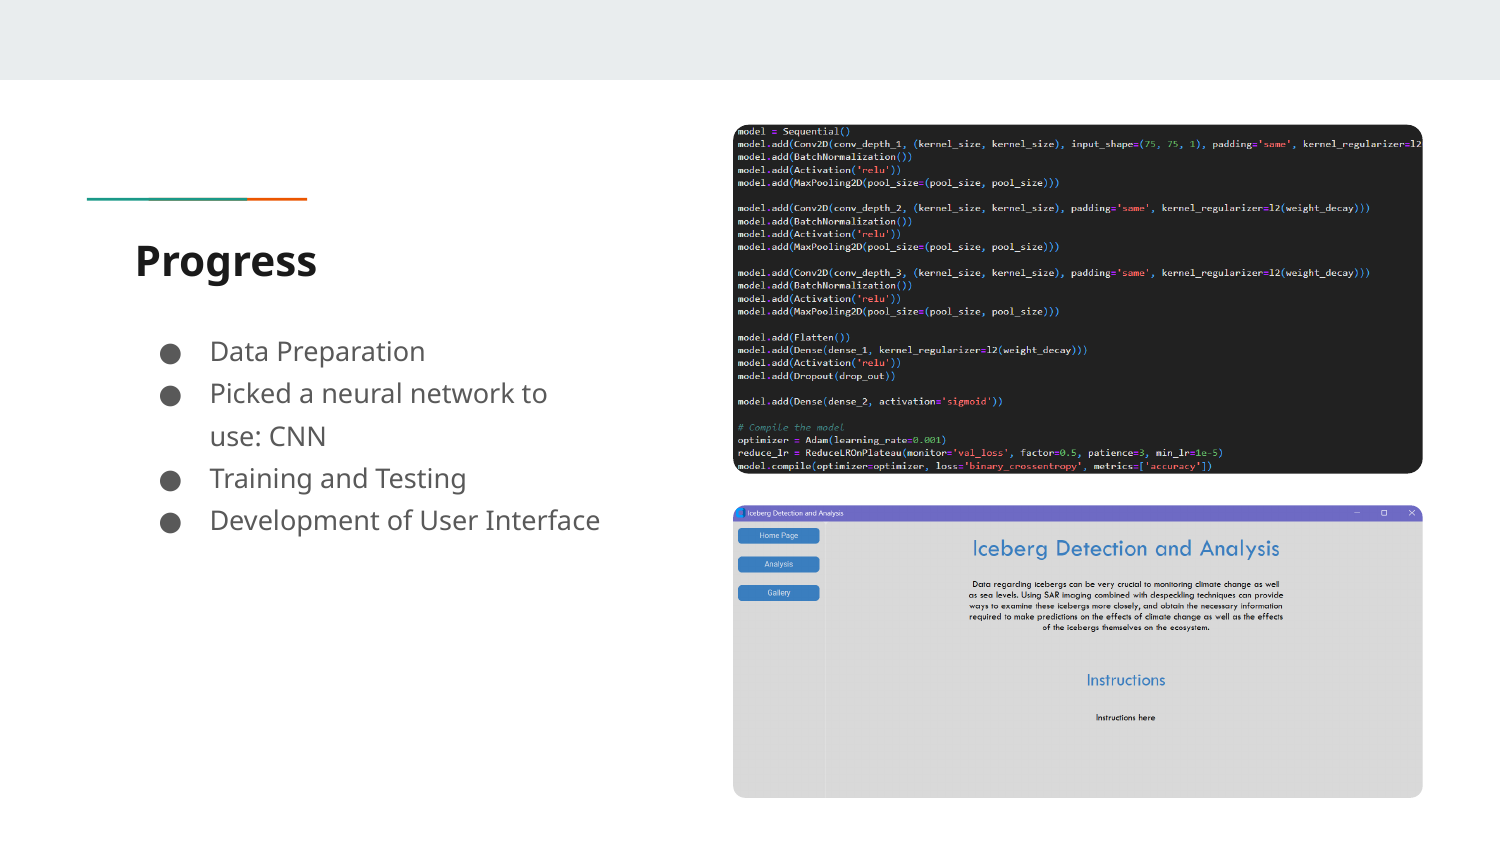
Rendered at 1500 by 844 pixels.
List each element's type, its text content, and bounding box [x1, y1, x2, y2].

list Data Preparation Picked a neural network to use: CNN Training and Testing Development of User Interface [119, 312, 620, 731]
picture [732, 124, 1423, 474]
picture [732, 505, 1423, 799]
title Progress [119, 216, 727, 305]
